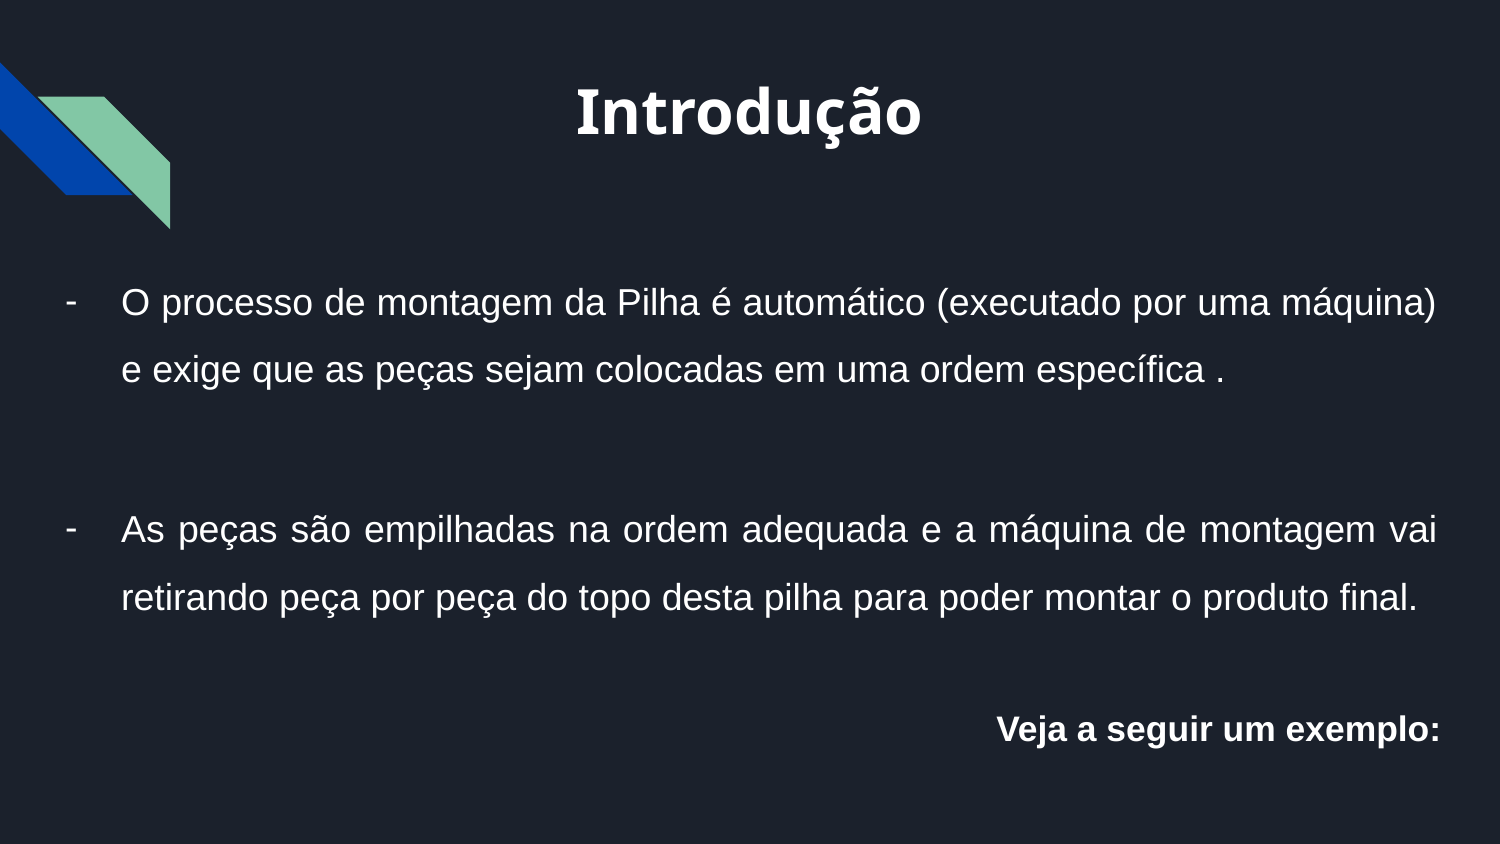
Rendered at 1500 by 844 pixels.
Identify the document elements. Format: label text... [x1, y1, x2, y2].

title Introdução [0, 56, 1500, 176]
text_box O processo de montagem da Pilha é automático (executado por uma máquina) e exige que as peças sejam colocadas em uma ordem específica . As peças são empilhadas na ordem adequada e a máquina de montagem vai retirando peça por peça do topo desta pilha para poder montar o produto final. [31, 240, 1453, 633]
text_box Veja a seguir um exemplo: [58, 691, 1457, 764]
